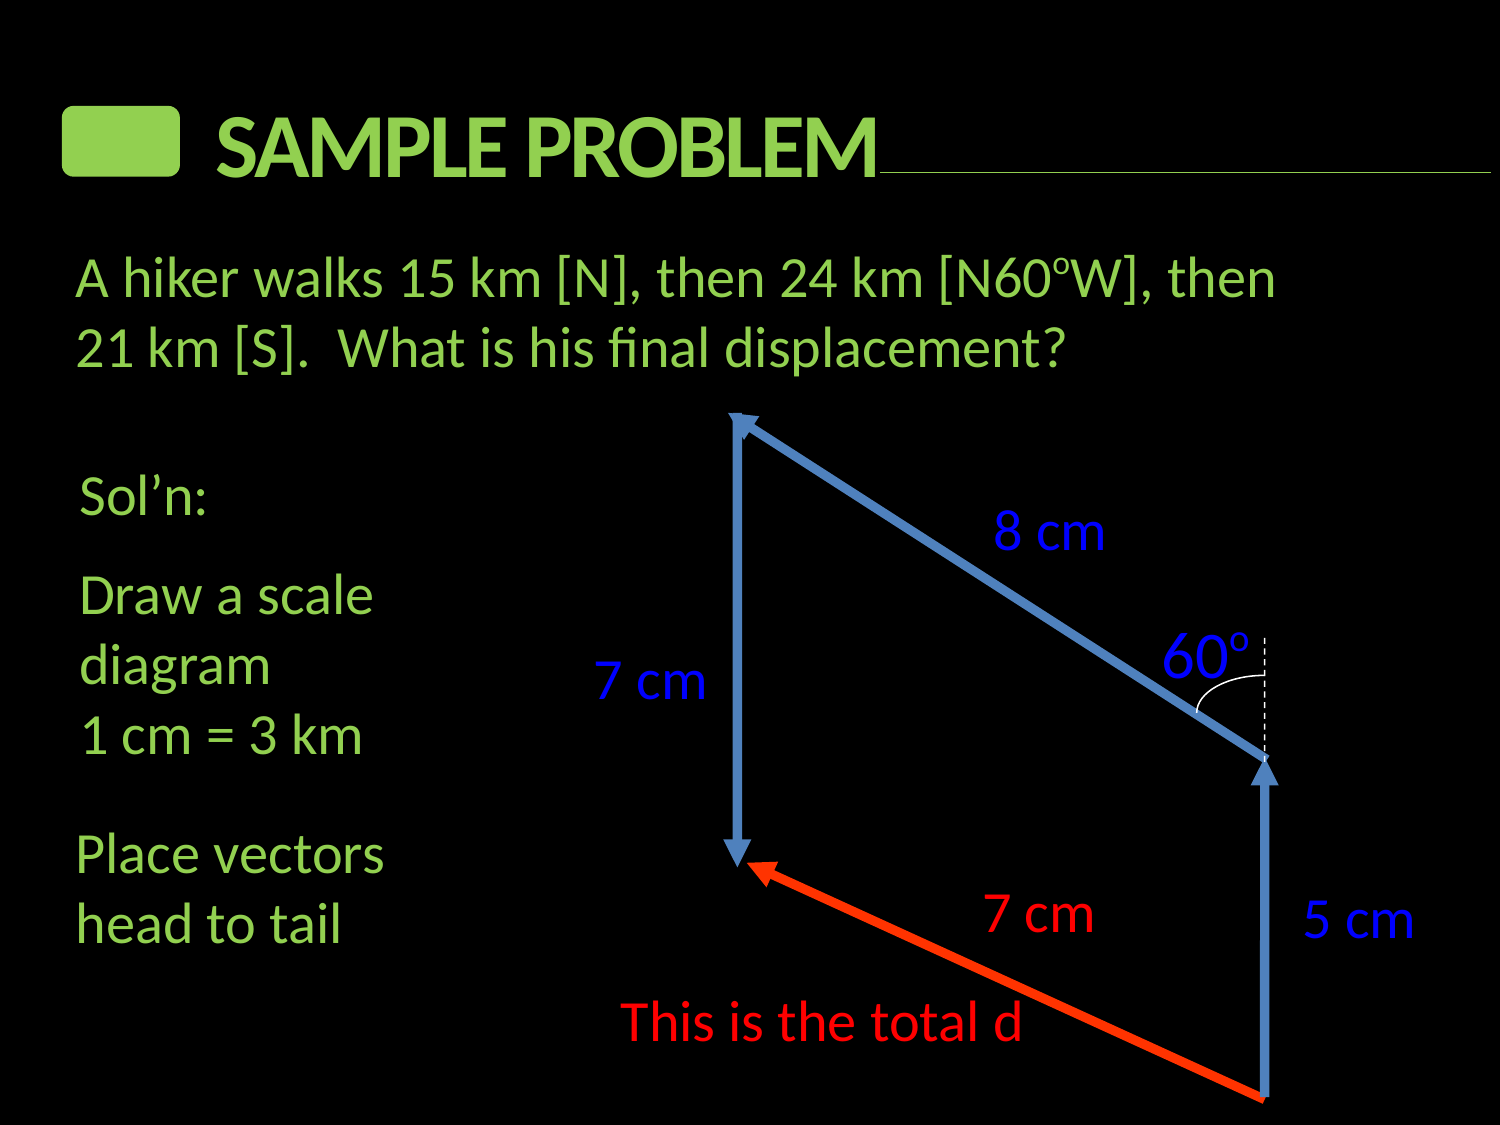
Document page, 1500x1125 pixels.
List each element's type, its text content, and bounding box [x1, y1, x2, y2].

text_box A hiker walks 15 km [N], then 24 km [N60oW], then 21 km [S]. What is his final displacement? [60, 231, 1471, 387]
text_box [746, 862, 993, 975]
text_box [579, 412, 738, 868]
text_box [727, 412, 1269, 763]
text_box Draw a scale diagram 1 cm = 3 km [64, 548, 404, 774]
text_box 7 cm [967, 867, 1111, 952]
text_box This is the total d [605, 975, 1039, 1061]
text_box Sol’n: [64, 449, 225, 535]
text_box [61, 77, 1492, 205]
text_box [1264, 757, 1433, 1098]
text_box Place vectors head to tail [60, 807, 446, 963]
